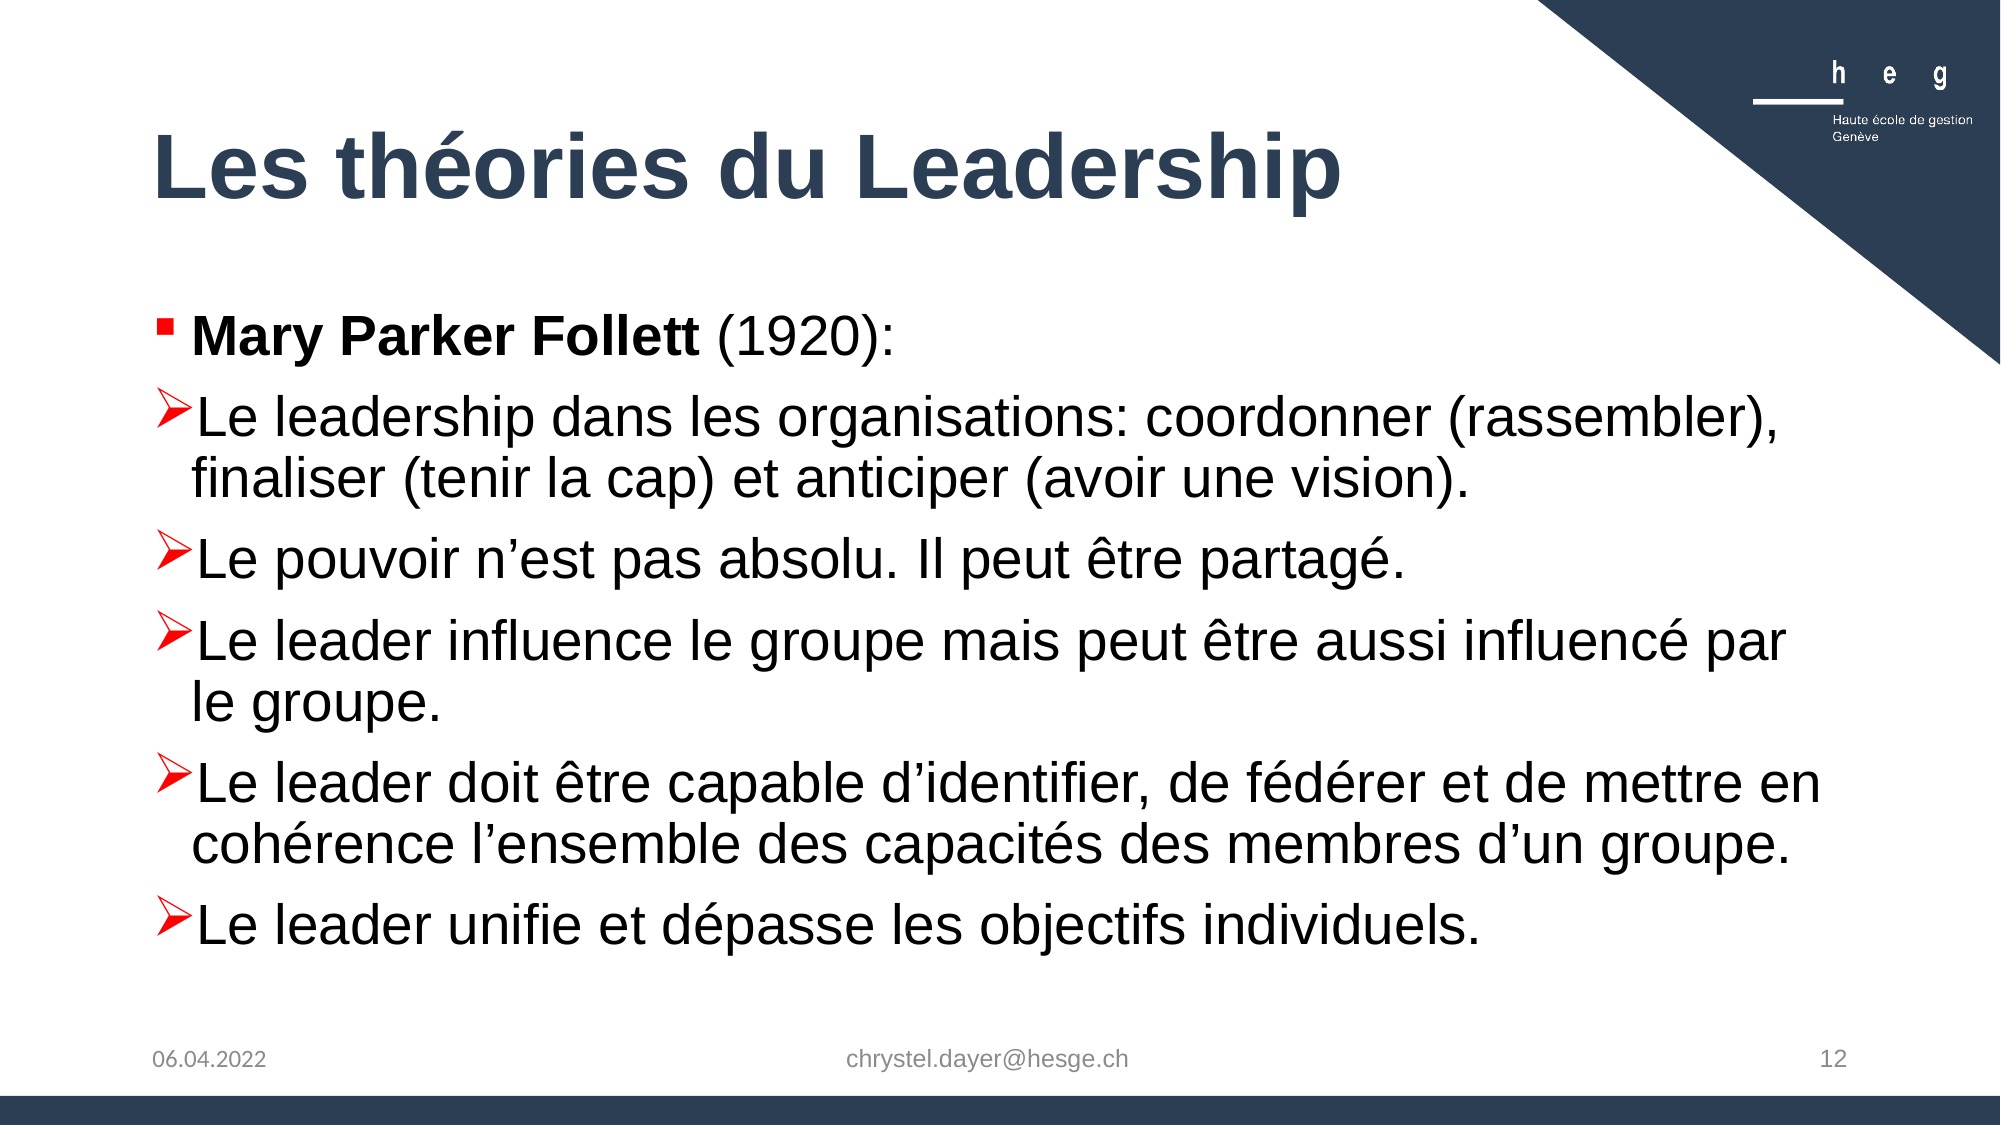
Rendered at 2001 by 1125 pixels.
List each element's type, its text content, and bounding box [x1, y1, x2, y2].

title Les théories du Leadership [137, 59, 1600, 278]
picture [1753, 60, 1972, 141]
slide_number 12 [1412, 1027, 1863, 1088]
footer chrystel.dayer@hesge.ch [650, 1027, 1326, 1088]
list Mary Parker Follett (1920): Le leadership dans les organisations: coordonner (rassembler), finaliser (tenir la cap) et anticiper (avoir une vision). Le pouvoir n’est pas absolu. Il peut être partagé. Le leader influence le groupe mais peut être aussi influencé par le groupe. Le leader doit être capable d’identifier, de fédérer et de mettre en cohérence l’ensemble des capacités des membres d’un groupe. Le leader unifie et dépasse les objectifs individuels. [137, 299, 1863, 977]
